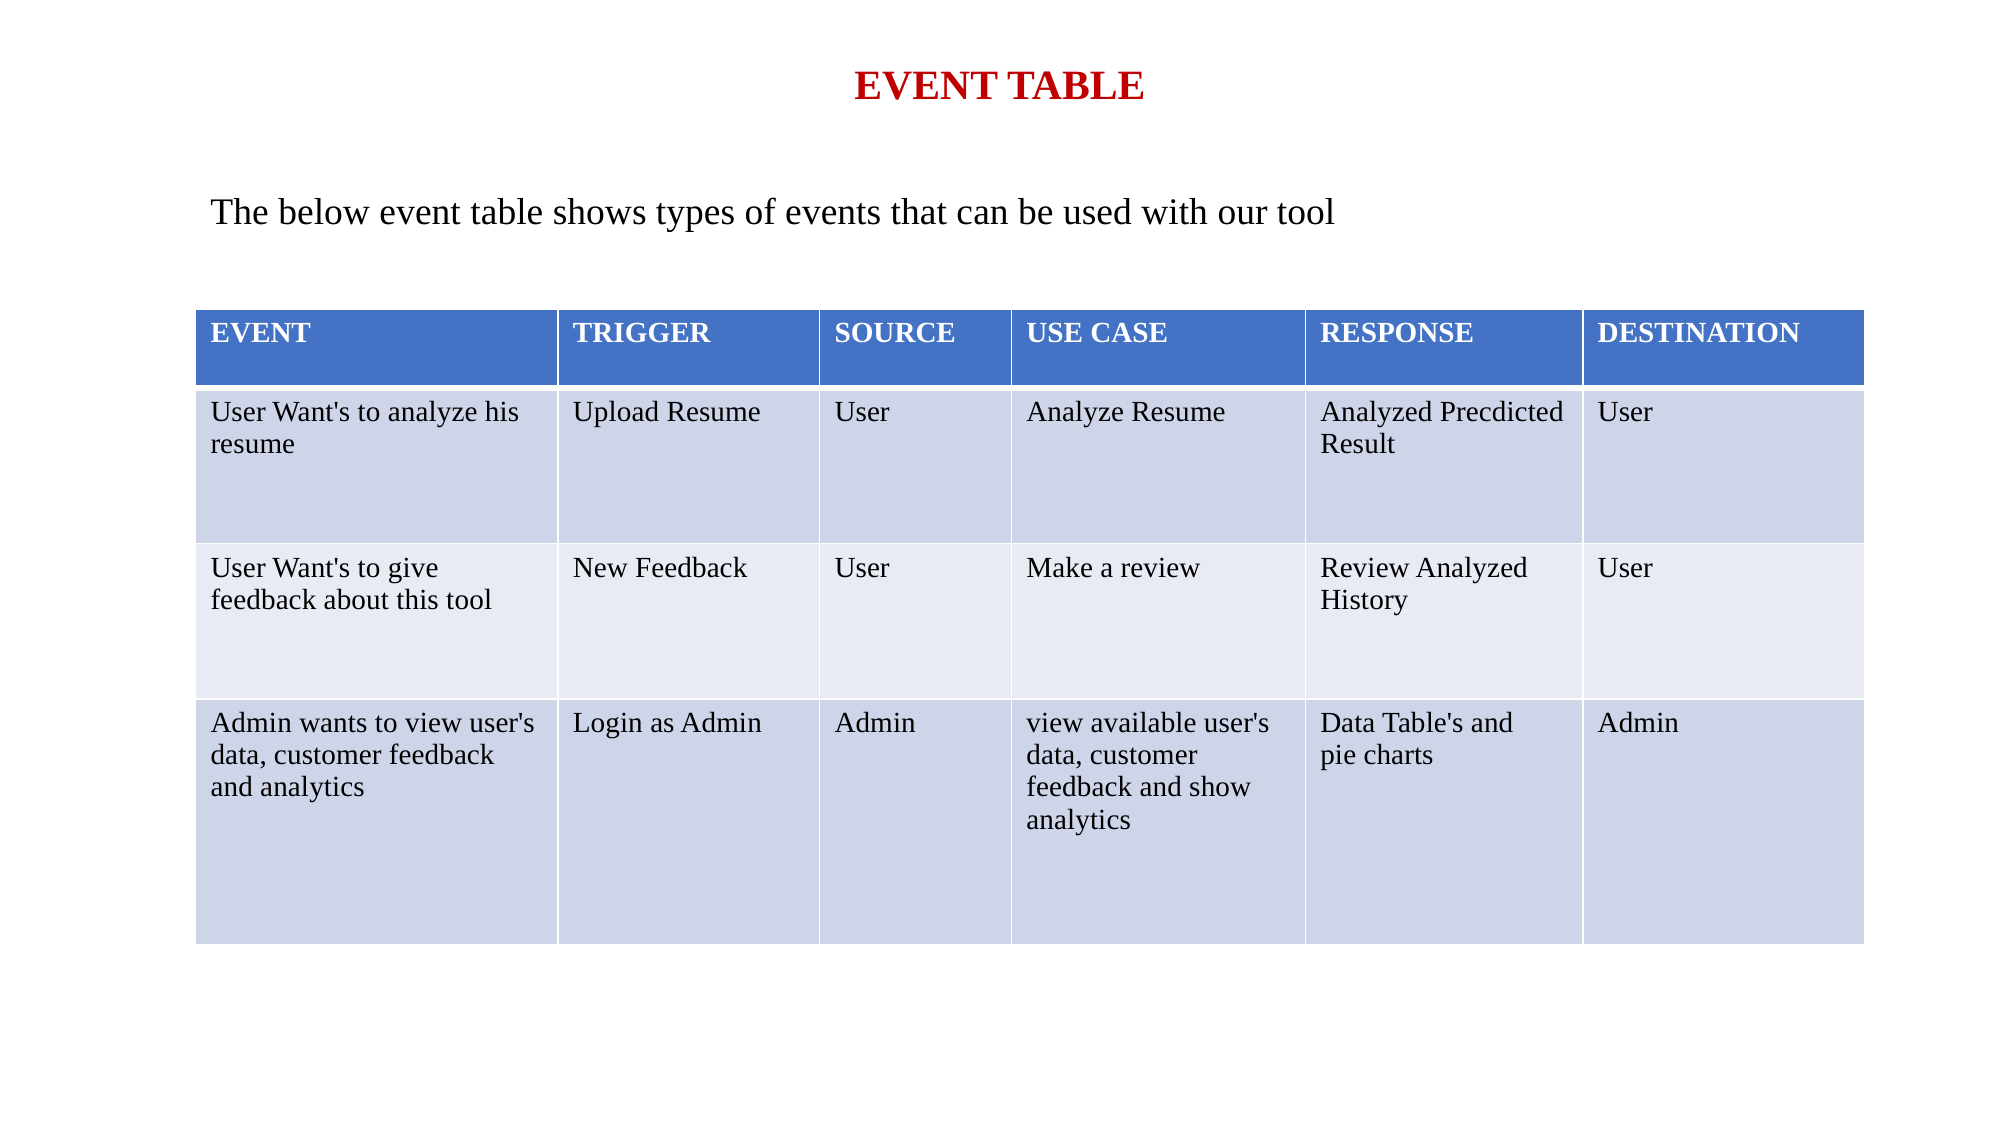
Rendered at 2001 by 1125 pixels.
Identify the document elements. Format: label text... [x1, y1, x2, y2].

text_box EVENT TABLE [575, 50, 1425, 116]
table_cell Review Analyzed History [1306, 544, 1582, 698]
table_header RESPONSE [1306, 310, 1582, 385]
table_header DESTINATION [1584, 310, 1864, 385]
table_header TRIGGER [559, 310, 819, 385]
table_cell Upload Resume [559, 391, 819, 543]
table_cell Make a review [1012, 544, 1305, 698]
table_cell Data Table's and pie charts [1306, 700, 1582, 944]
table_cell User [820, 391, 1011, 543]
table_cell Admin wants to view user's data, customer feedback and analytics [196, 700, 557, 944]
table_header SOURCE [820, 310, 1011, 385]
table_header USE CASE [1012, 310, 1305, 385]
table_cell User [1584, 391, 1864, 543]
table_cell Admin [820, 700, 1011, 944]
table_cell Login as Admin [559, 700, 819, 944]
table_cell Analyzed Precdicted Result [1306, 391, 1582, 543]
table_header EVENT [196, 310, 557, 385]
table_cell User [820, 544, 1011, 698]
table_cell User [1584, 544, 1864, 698]
text_box The below event table shows types of events that can be used with our tool [195, 179, 1521, 240]
table_cell New Feedback [559, 544, 819, 698]
table_cell view available user's data, customer feedback and show analytics [1012, 700, 1305, 944]
table_cell User Want's to give feedback about this tool [196, 544, 557, 698]
table_cell Admin [1584, 700, 1864, 944]
table_cell Analyze Resume [1012, 391, 1305, 543]
table_cell User Want's to analyze his resume [196, 391, 557, 543]
